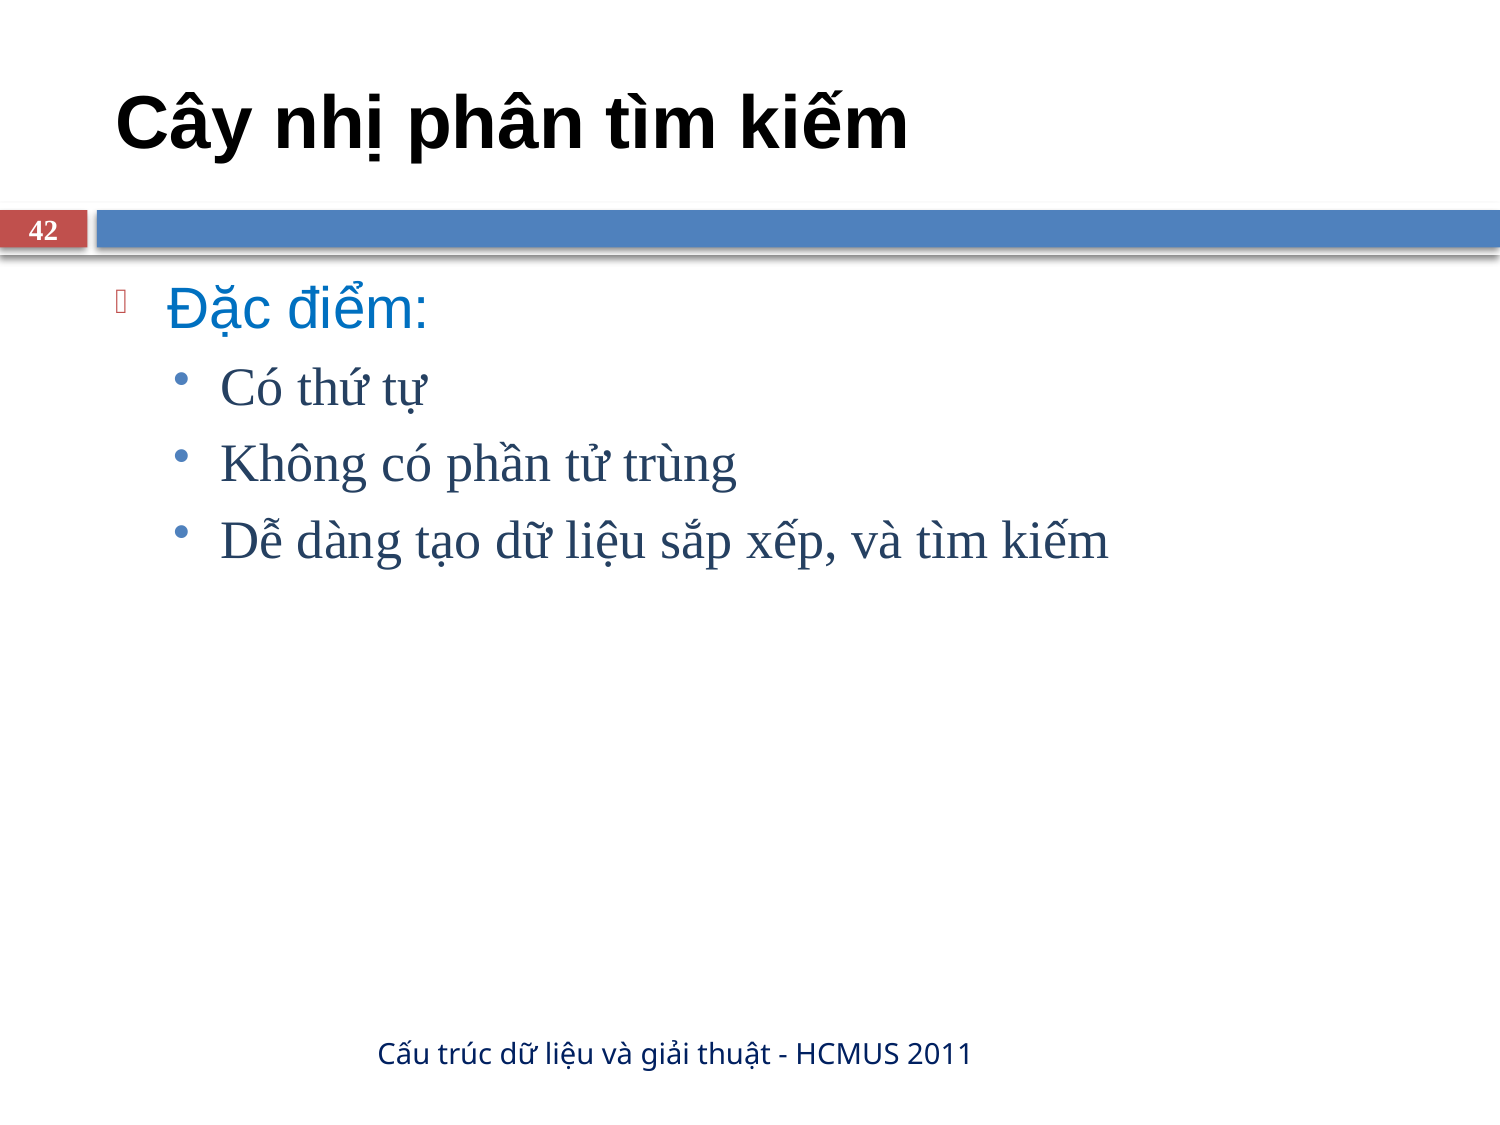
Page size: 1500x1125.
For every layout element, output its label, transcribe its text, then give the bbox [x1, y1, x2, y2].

title Cây nhị phân tìm kiếm [100, 37, 1438, 200]
footer Cấu trúc dữ liệu và giải thuật - HCMUS 2011 [99, 1024, 990, 1085]
slide_number 42 [0, 208, 88, 249]
list Đặc điểm: Có thứ tự Không có phần tử trùng Dễ dàng tạo dữ liệu sắp xếp, và tìm kiếm [100, 262, 1438, 1000]
